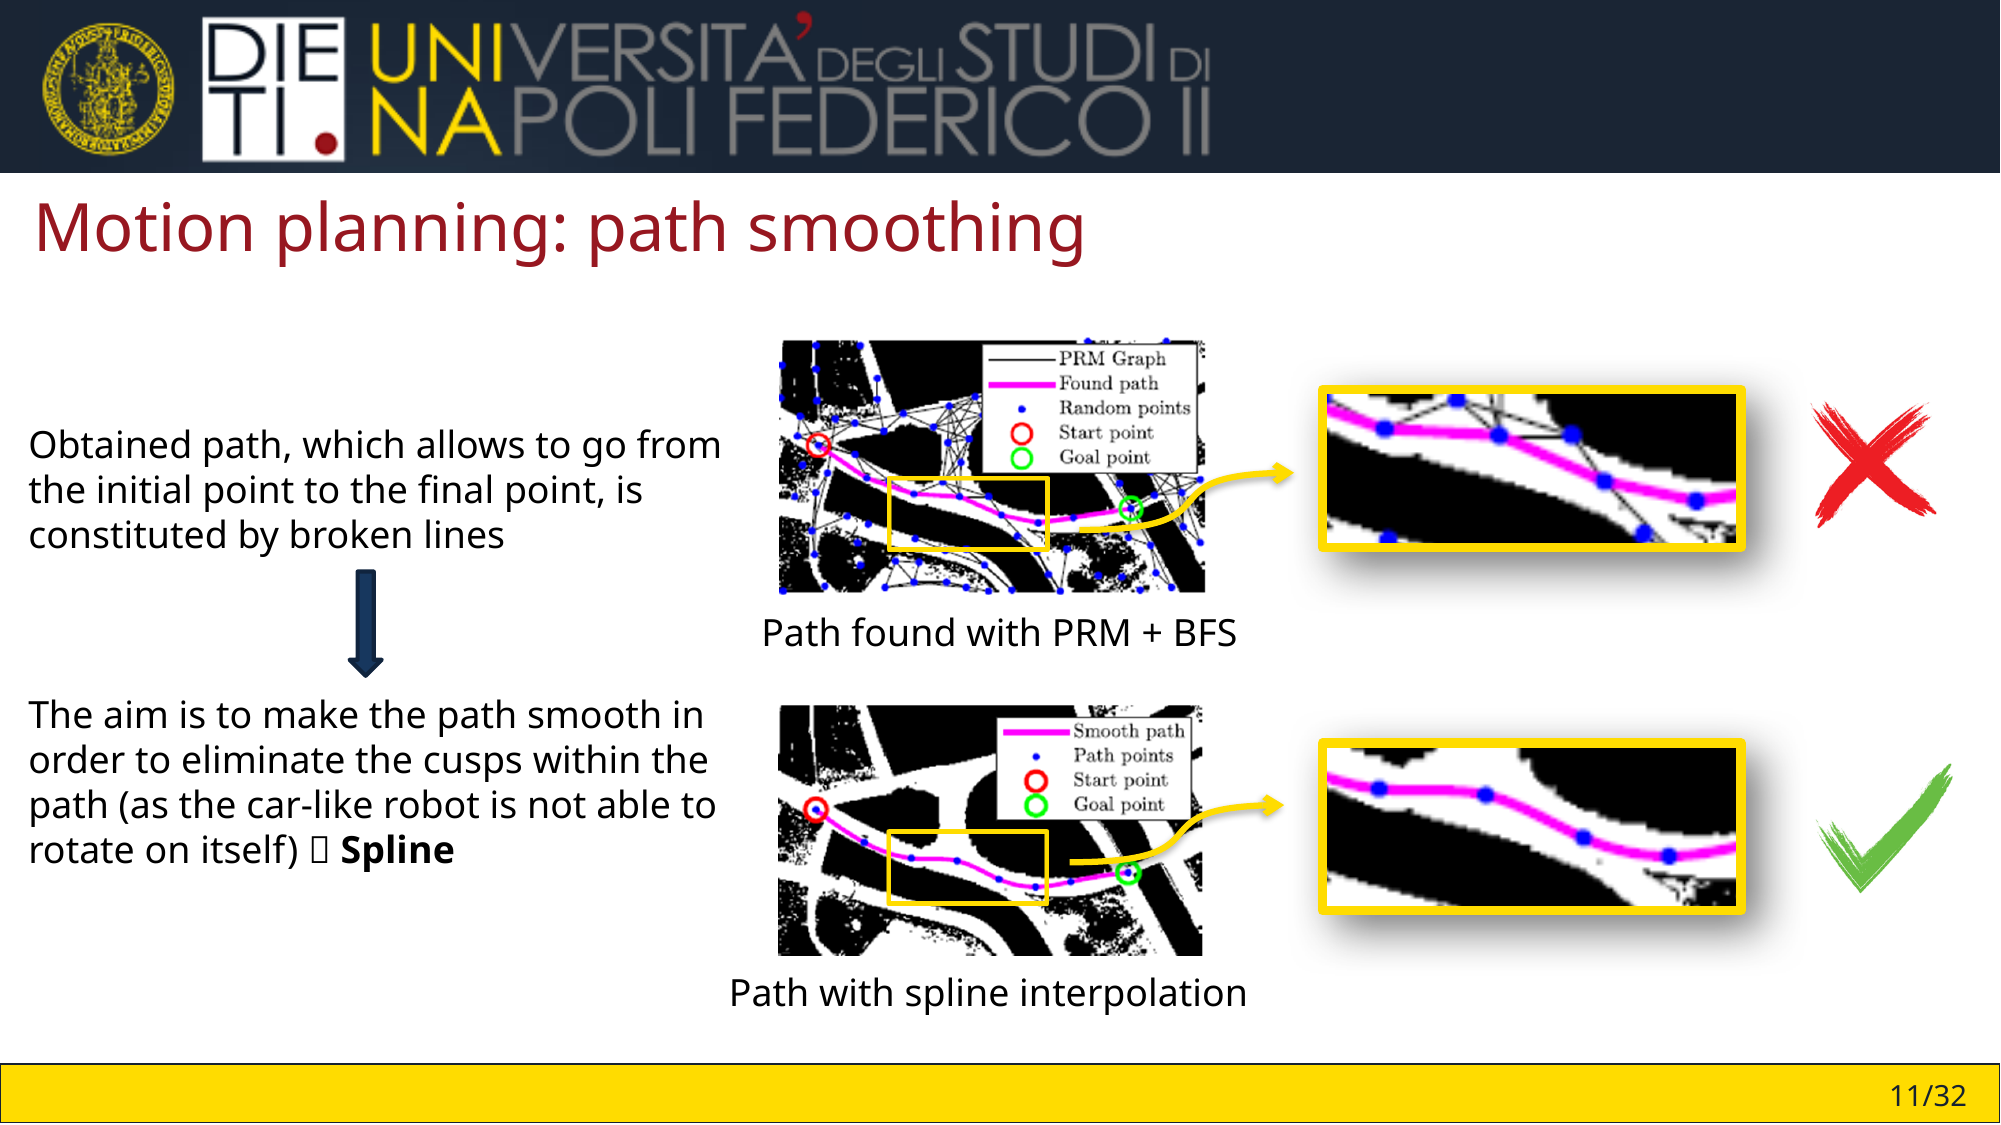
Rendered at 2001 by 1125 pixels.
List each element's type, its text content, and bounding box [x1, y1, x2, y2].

text_box [0, 1063, 2000, 1123]
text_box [1069, 804, 1285, 863]
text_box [1079, 472, 1295, 531]
picture [1326, 747, 1737, 906]
text_box Obtained path, which allows to go from the initial point to the final point, is constituted by broken lines The aim is to make the path smooth in order to eliminate the cusps within the path (as the car-like robot is not able to rotate on itself)  Spline [13, 414, 754, 879]
picture [1774, 341, 1969, 582]
picture [1326, 393, 1737, 544]
picture [1776, 707, 1994, 946]
text_box Motion planning: path smoothing [18, 184, 1982, 273]
picture [0, 0, 2000, 173]
text_box Path with spline interpolation [714, 961, 1270, 1022]
picture [777, 702, 1206, 957]
text_box 11/32 [2, 1069, 1982, 1125]
picture [778, 336, 1206, 595]
text_box Path found with PRM + BFS [754, 601, 1263, 662]
text_box [347, 569, 384, 678]
